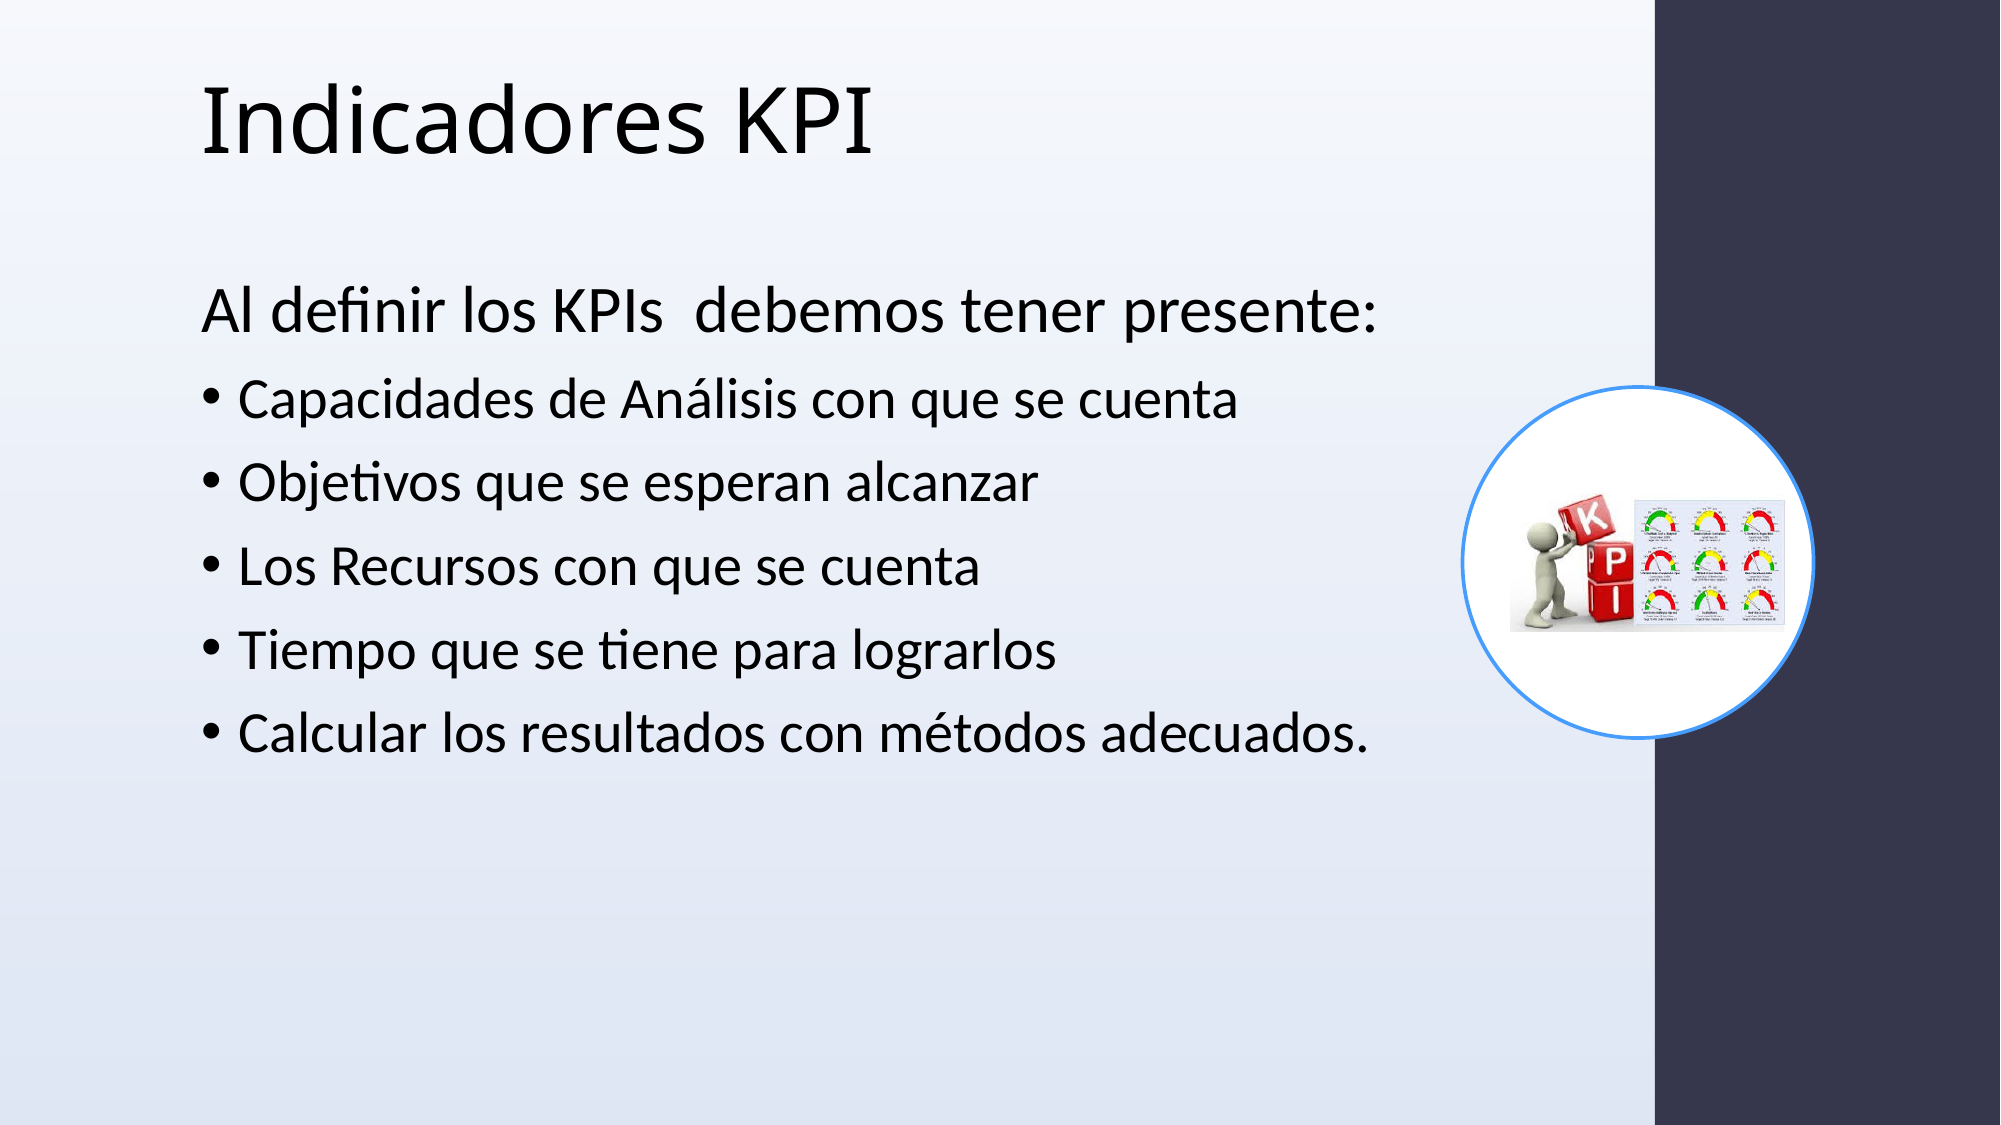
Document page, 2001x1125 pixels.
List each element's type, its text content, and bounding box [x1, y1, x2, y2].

title Indicadores KPI [186, 40, 1413, 206]
list Al definir los KPIs debemos tener presente: Capacidades de Análisis con que se cuenta Objetivos que se esperan alcanzar Los Recursos con que se cuenta Tiempo que se tiene para lograrlos Calcular los resultados con métodos adecuados. [186, 206, 1444, 984]
text_box [1461, 385, 1815, 740]
text_box [1654, 0, 2000, 1125]
picture [1510, 493, 1795, 632]
